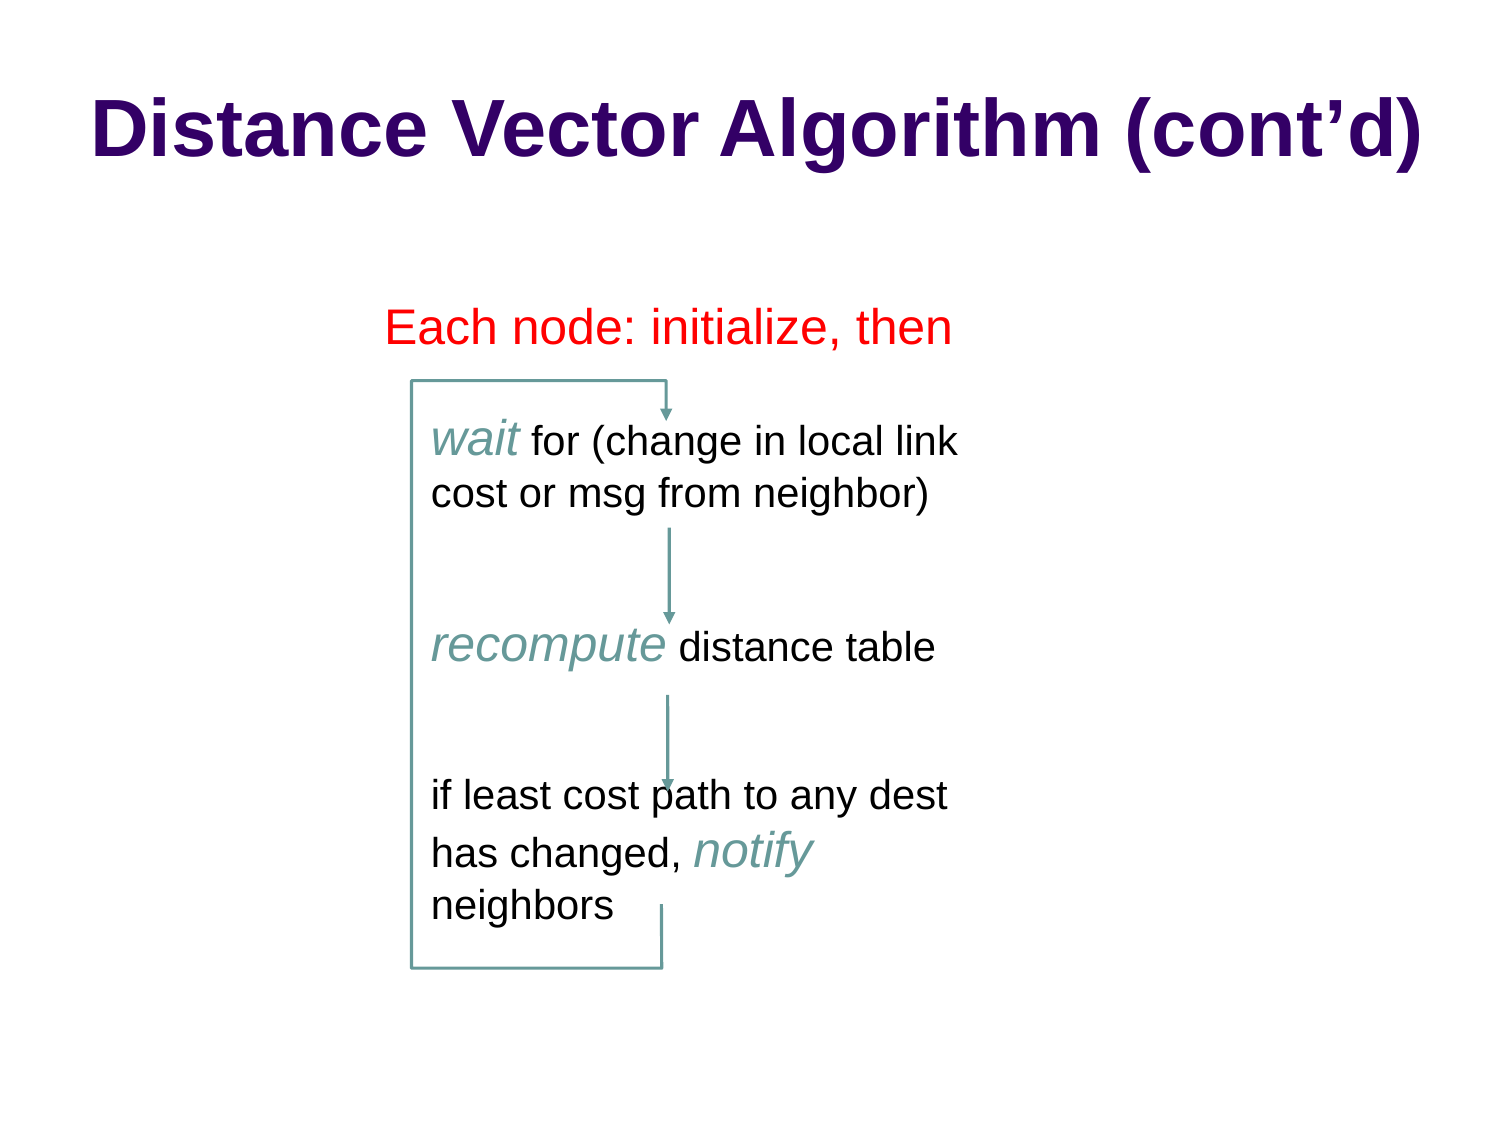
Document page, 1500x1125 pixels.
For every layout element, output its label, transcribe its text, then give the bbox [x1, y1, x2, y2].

title Distance Vector Algorithm (cont’d) [75, 0, 1500, 180]
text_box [337, 287, 1001, 1044]
